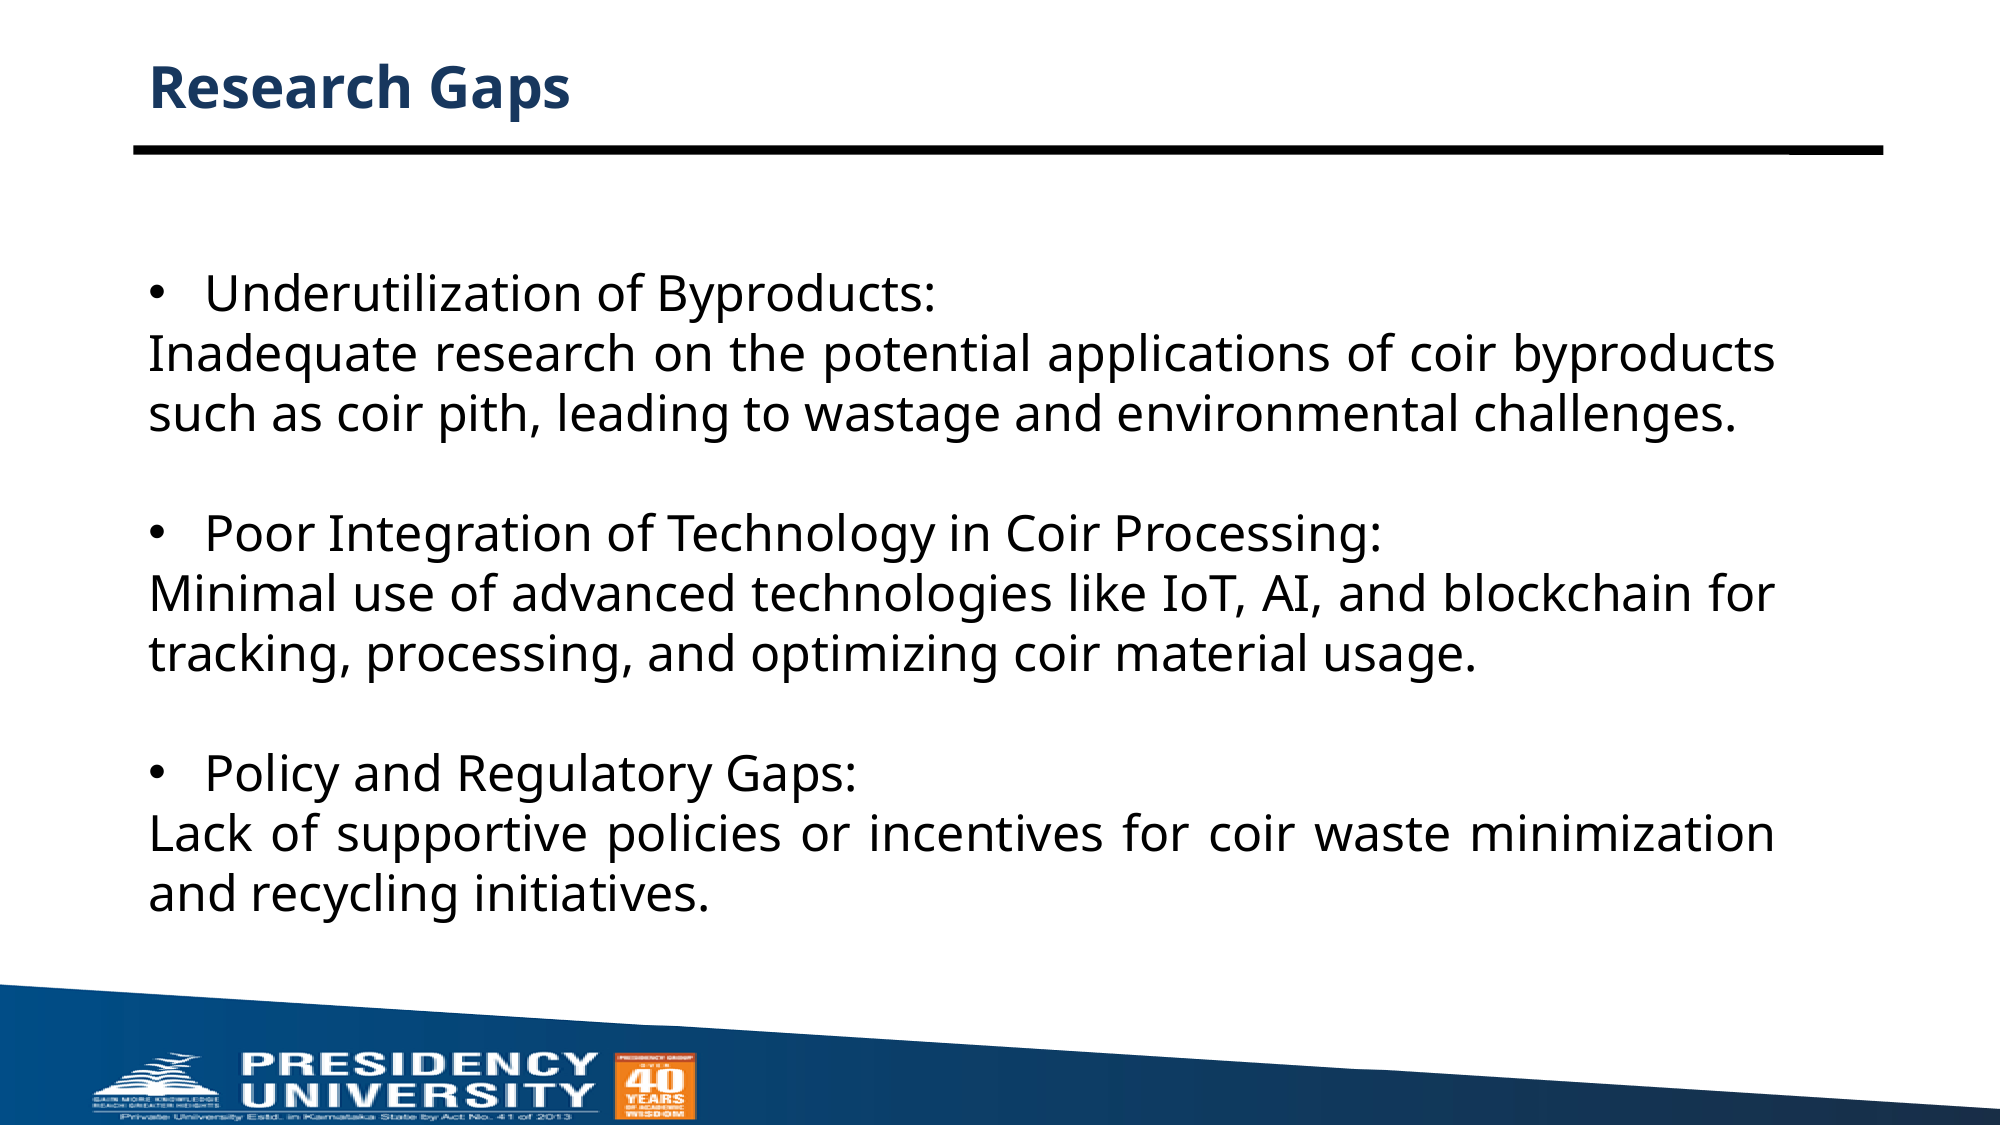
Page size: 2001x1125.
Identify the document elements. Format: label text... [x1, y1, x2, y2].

list Underutilization of Byproducts: Inadequate research on the potential applications of coir byproducts such as coir pith, leading to wastage and environmental challenges. Poor Integration of Technology in Coir Processing: Minimal use of advanced technologies like IoT, AI, and blockchain for tracking, processing, and optimizing coir material usage. Policy and Regulatory Gaps: Lack of supportive policies or incentives for coir waste minimization and recycling initiatives. [133, 253, 1793, 930]
picture [0, 982, 2000, 1125]
title Research Gaps [133, 45, 1884, 125]
